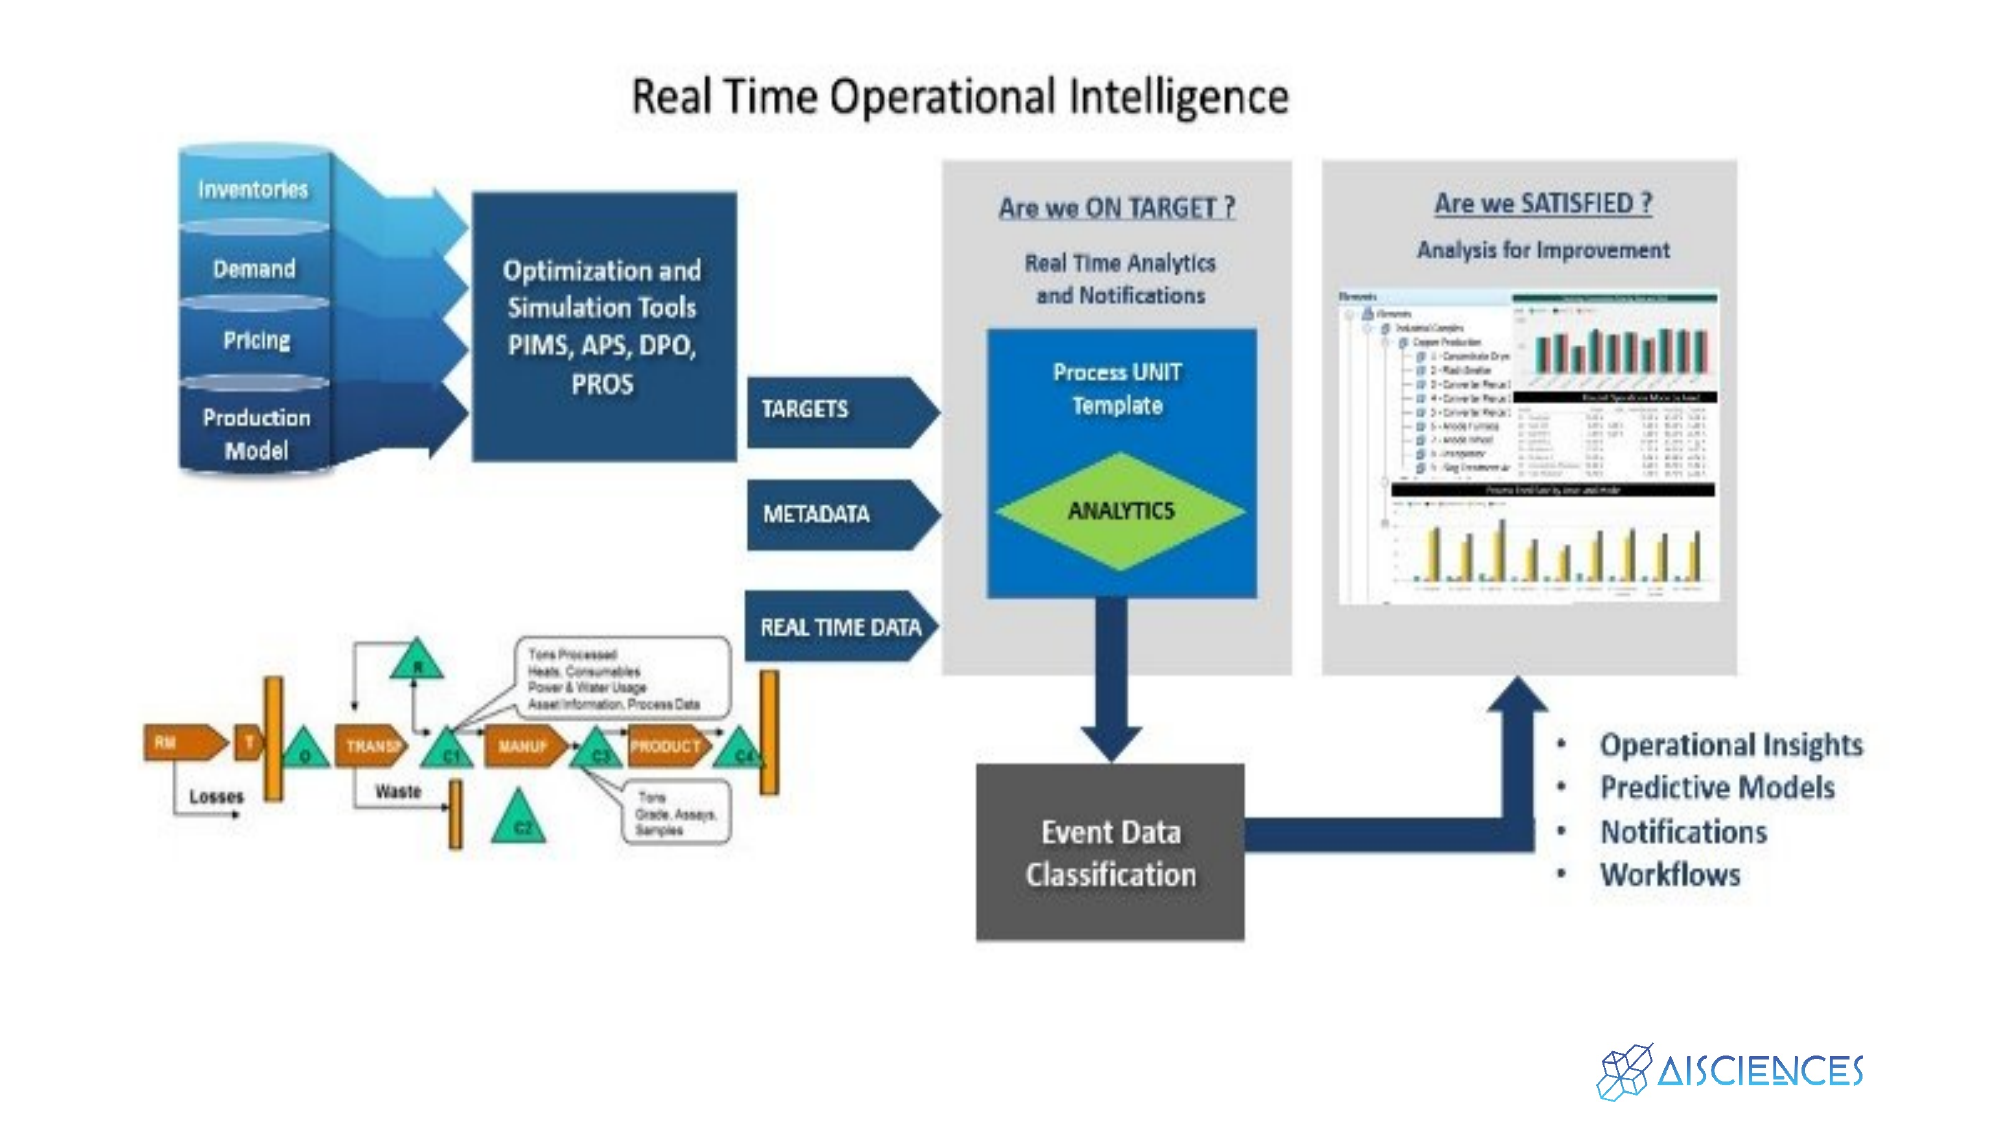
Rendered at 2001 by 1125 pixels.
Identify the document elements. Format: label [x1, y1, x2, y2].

picture [1596, 1042, 1863, 1102]
list [99, 43, 1927, 989]
